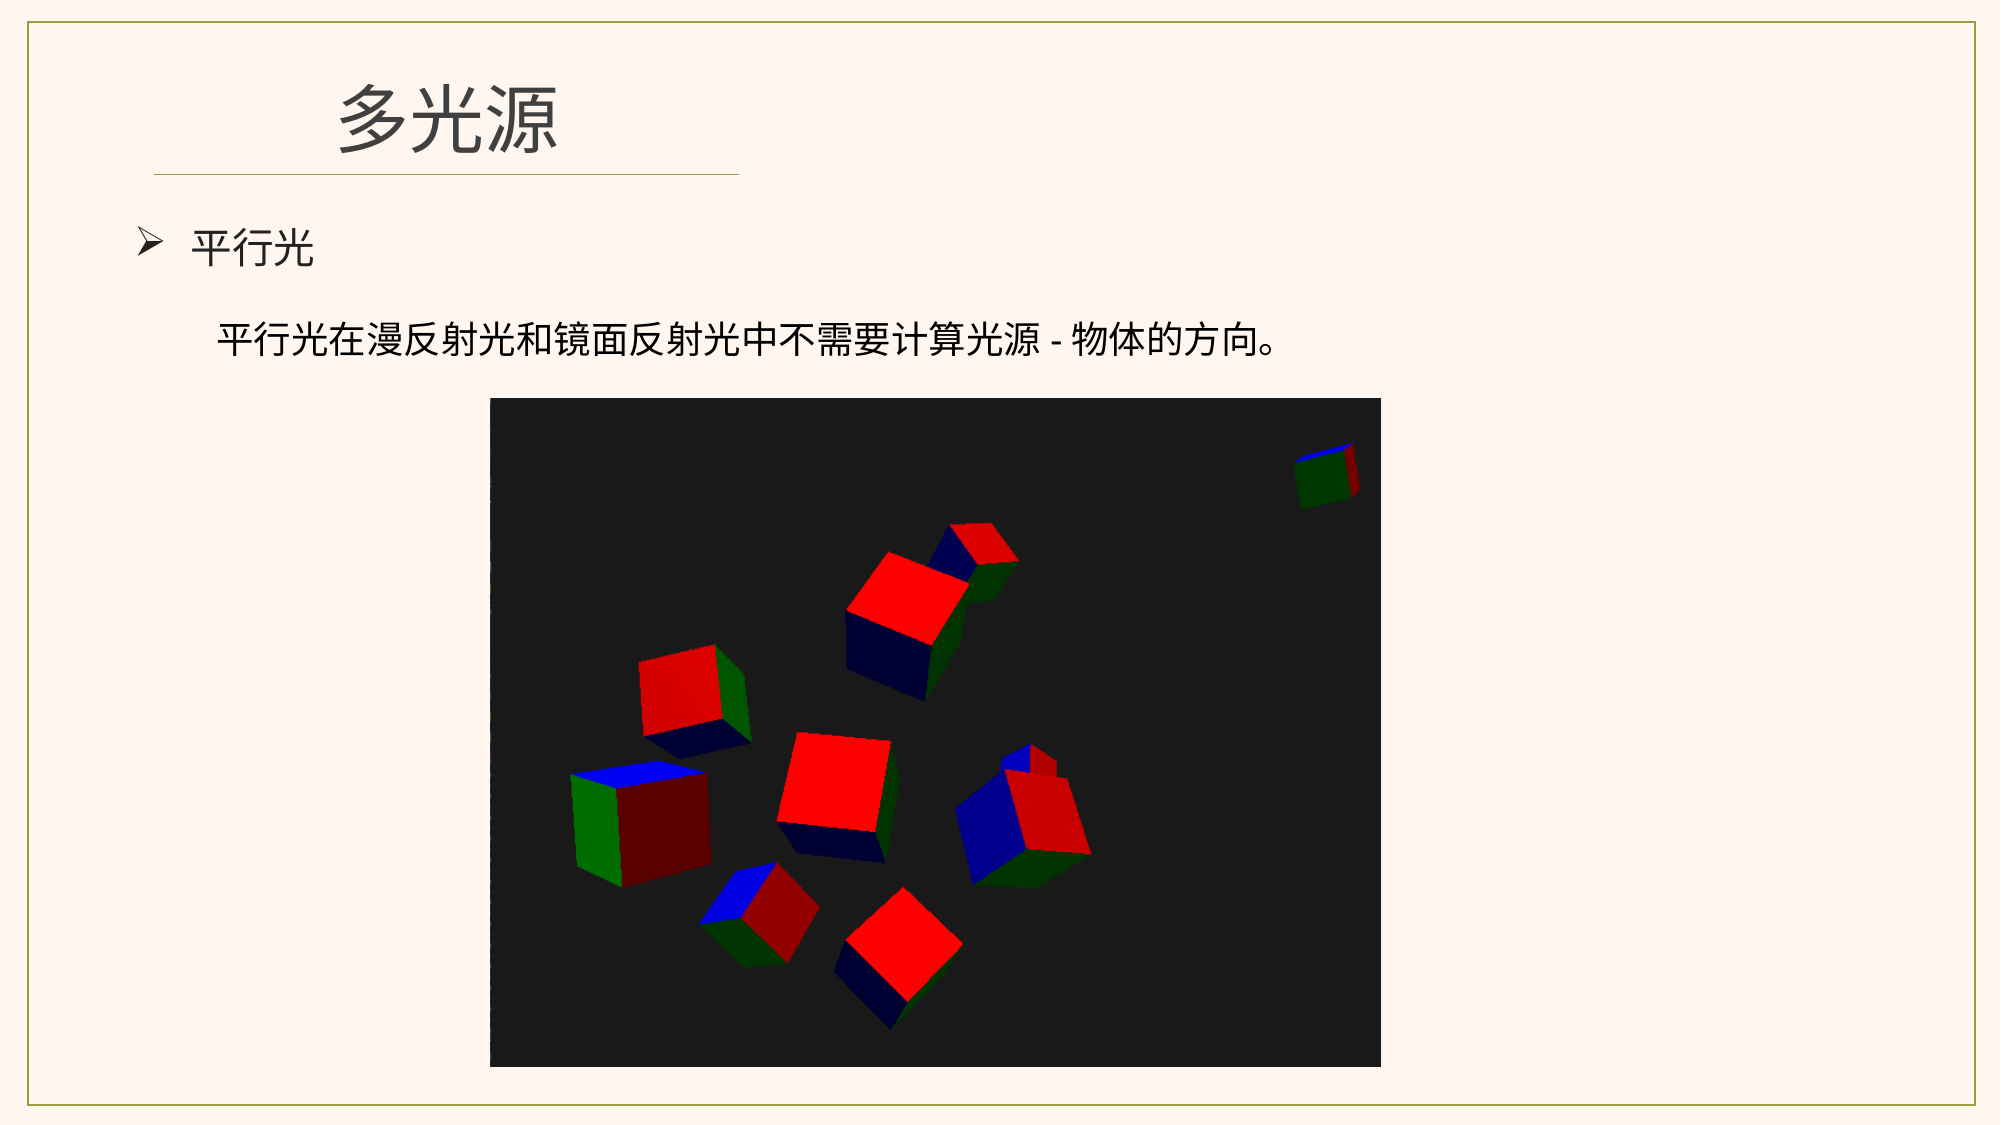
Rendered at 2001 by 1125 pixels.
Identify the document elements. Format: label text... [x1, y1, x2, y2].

text_box 平行光在漫反射光和镜面反射光中不需要计算光源-物体的方向。 [201, 309, 1300, 369]
text_box [27, 21, 1976, 1106]
picture [490, 398, 1381, 1068]
text_box 平行光 [119, 214, 805, 280]
